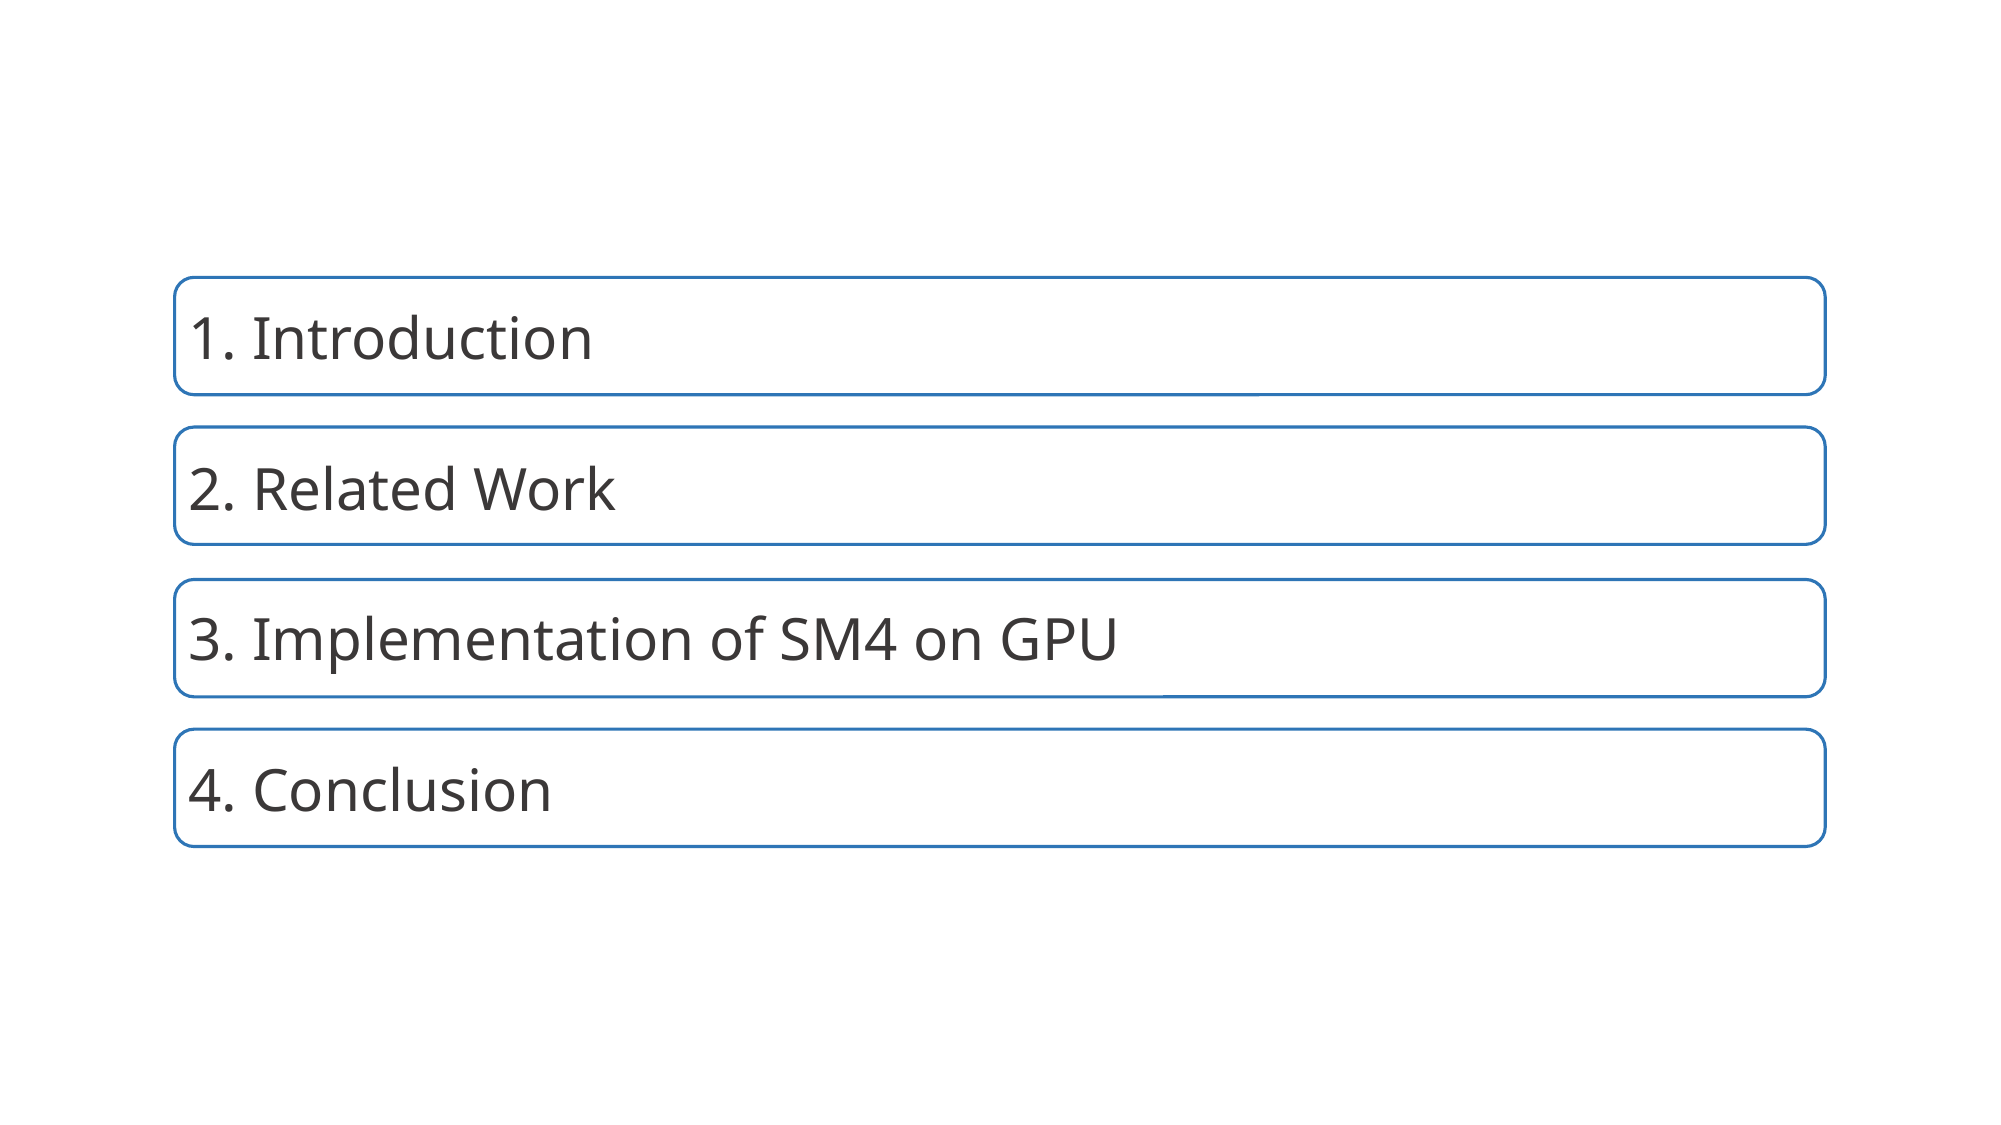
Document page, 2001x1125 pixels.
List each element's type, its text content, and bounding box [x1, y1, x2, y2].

list 1. Introduction [171, 275, 1828, 398]
list 2. Related Work [171, 425, 1828, 548]
list 3. Implementation of SM4 on GPU [171, 576, 1828, 699]
list 4. Conclusion [171, 726, 1828, 849]
